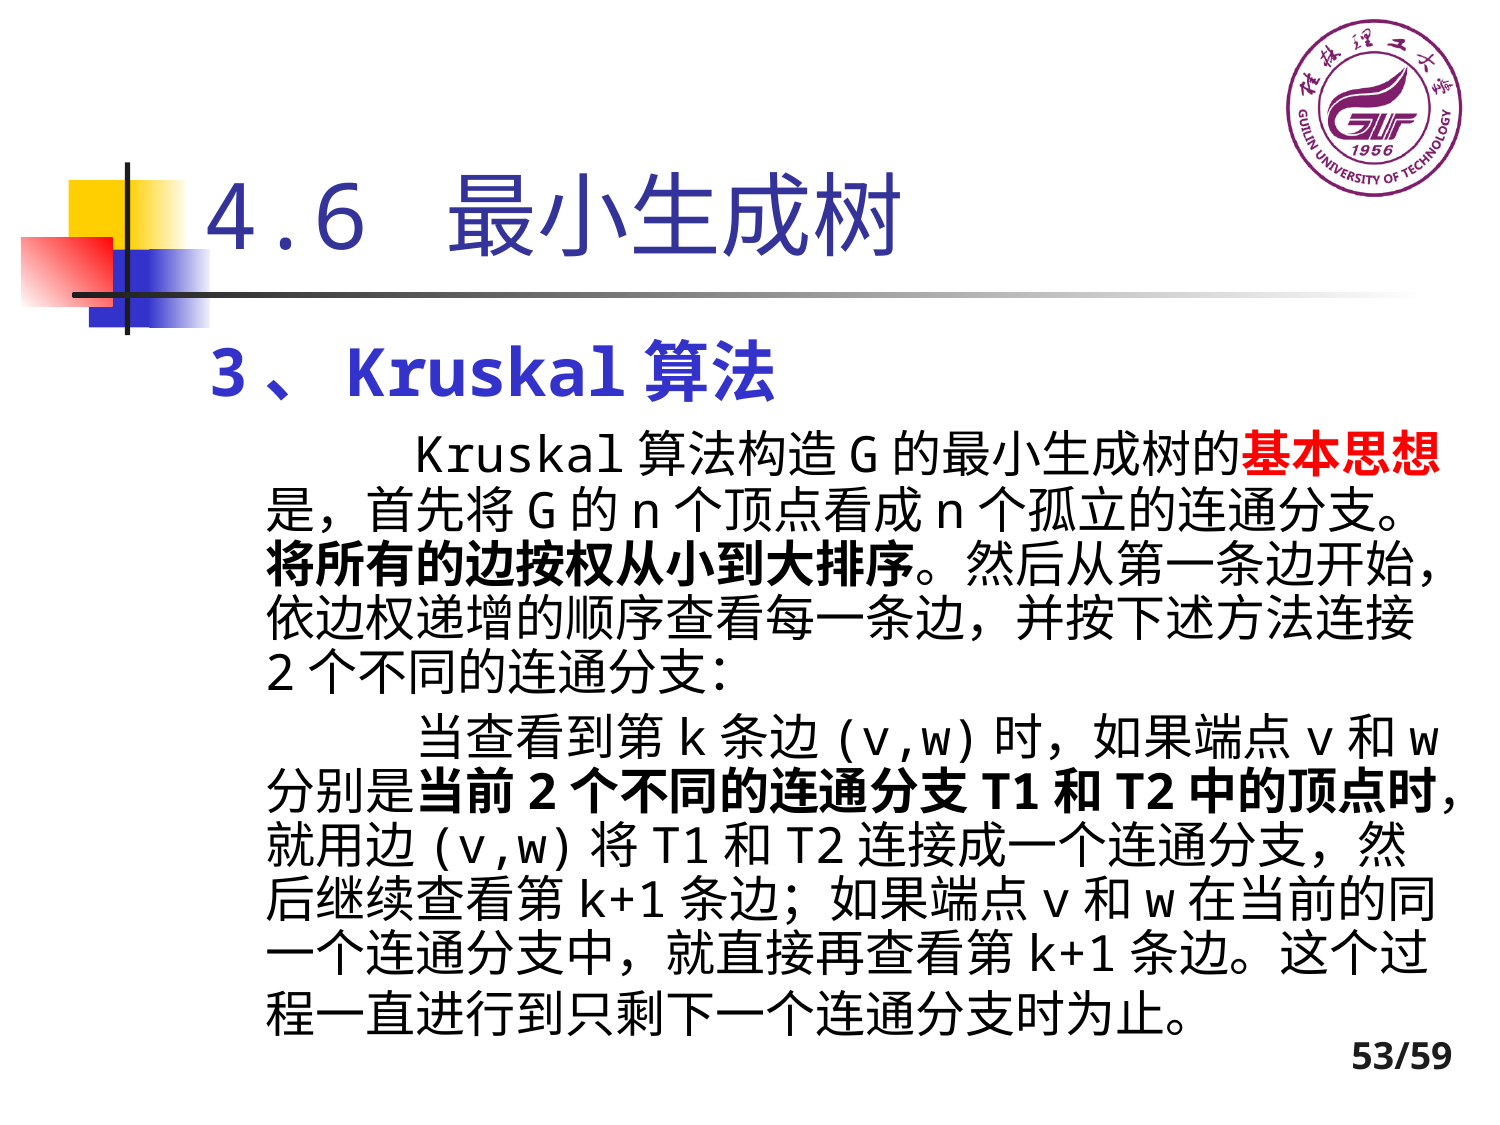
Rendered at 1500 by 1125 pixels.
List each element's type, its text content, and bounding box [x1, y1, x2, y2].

list 3、Kruskal算法 Kruskal算法构造G的最小生成树的基本思想是，首先将G的n个顶点看成n个孤立的连通分支。将所有的边按权从小到大排序。然后从第一条边开始，依边权递增的顺序查看每一条边，并按下述方法连接2个不同的连通分支： 当查看到第k条边(v,w)时，如果端点v和w分别是当前2个不同的连通分支T1和T2中的顶点时，就用边(v,w)将T1和T2连接成一个连通分支，然后继续查看第k+1条边；如果端点v和w在当前的同一个连通分支中，就直接再查看第k+1条边。这个过程一直进行到只剩下一个连通分支时为止。 [193, 331, 1469, 1006]
slide_number 53/59 [1155, 1024, 1468, 1100]
picture [1284, 17, 1464, 35]
title 4.6 最小生成树 [188, 35, 1468, 275]
